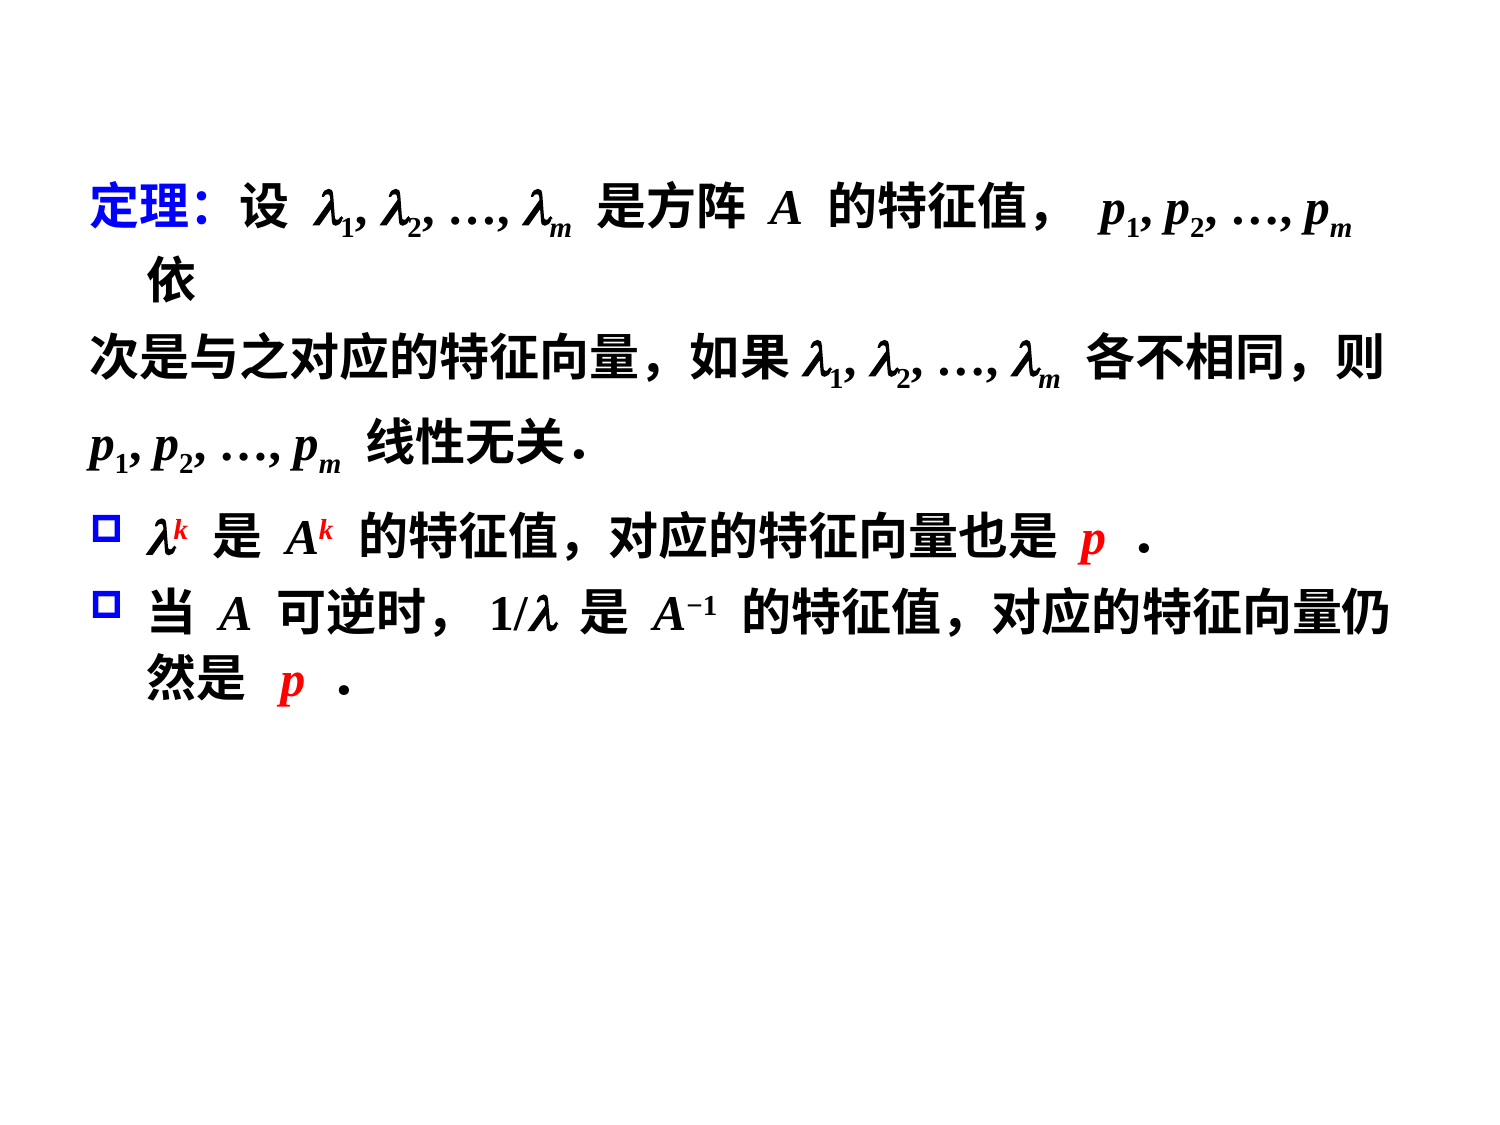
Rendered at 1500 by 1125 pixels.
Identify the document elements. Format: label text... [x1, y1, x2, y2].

text_box lk 是 Ak 的特征值，对应的特征向量也是 p ． 当 A 可逆时，1/l 是 A−1 的特征值，对应的特征向量仍然是 p ． [74, 420, 1426, 714]
text_box 定理：设 l1, l2, …, lm 是方阵 A 的特征值， p1, p2, …, pm 依 次是与之对应的特征向量，如果l1, l2, …, lm 各不相同，则 p1, p2, …, pm 线性无关． [74, 160, 1426, 420]
